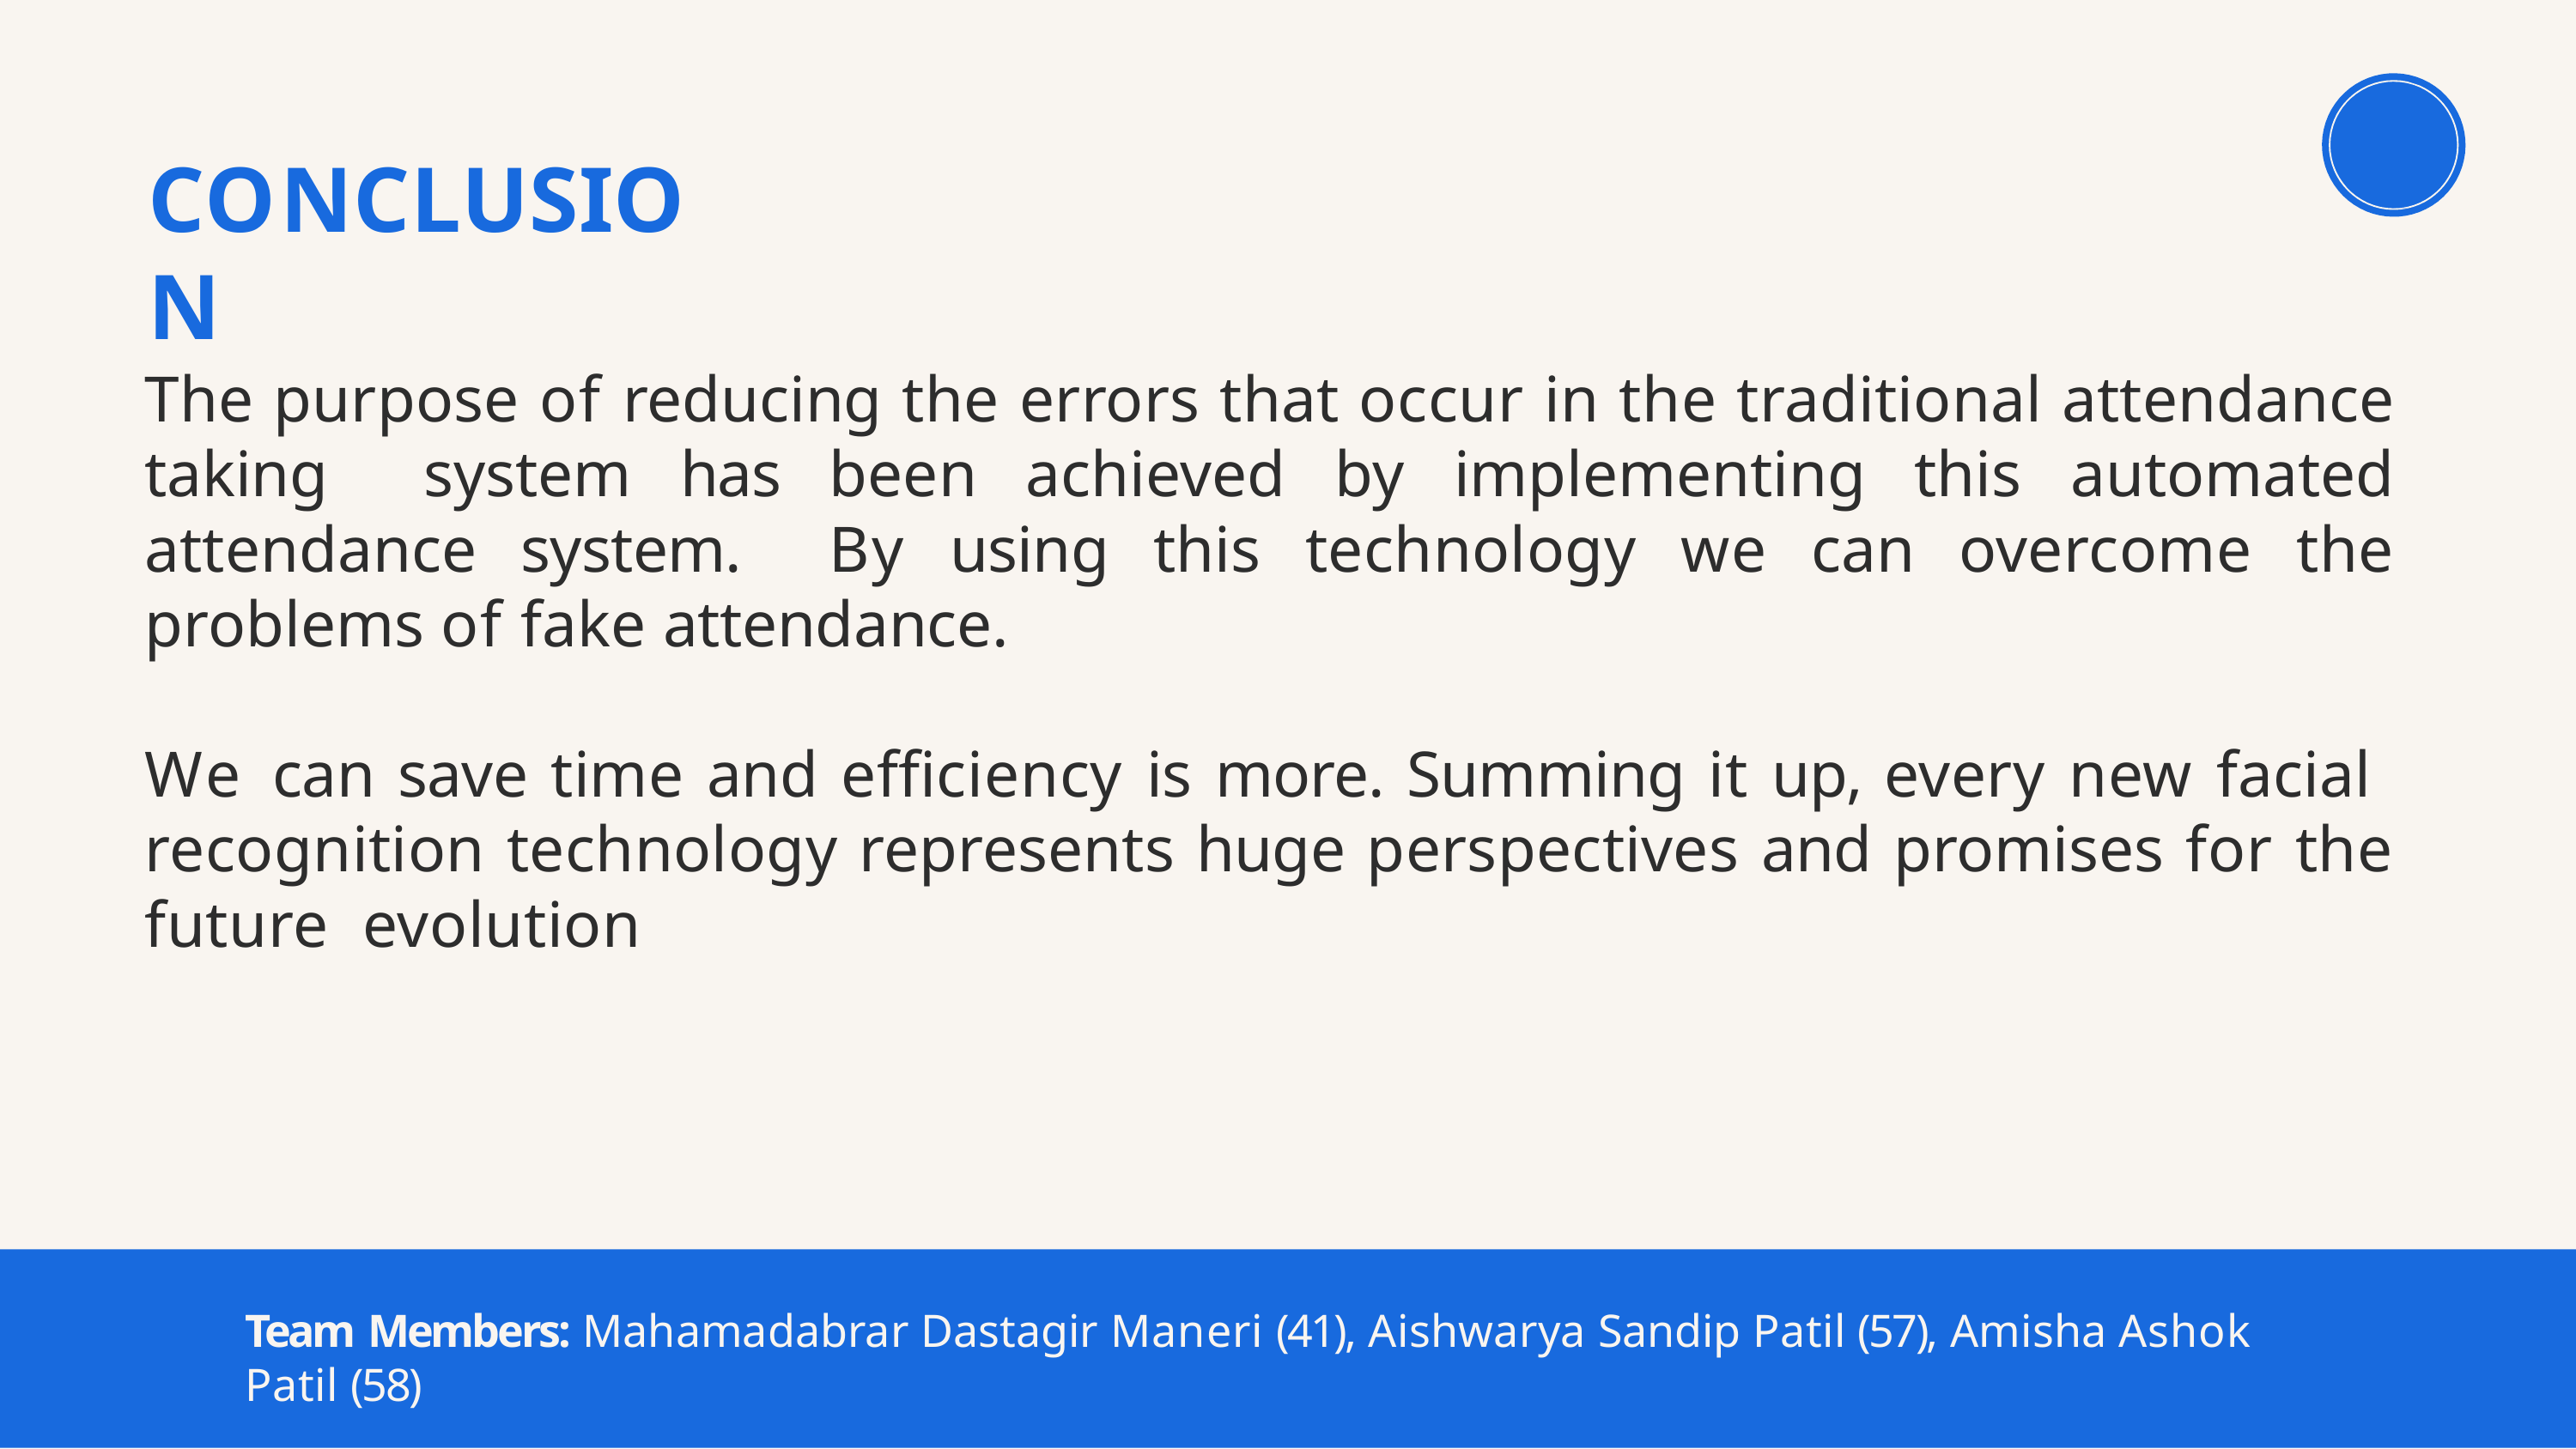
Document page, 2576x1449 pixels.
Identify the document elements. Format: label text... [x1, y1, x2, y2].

title CONCLUSION [146, 141, 744, 385]
text_box Team Members: Mahamadabrar Dastagir Maneri (41), Aishwarya Sandip Patil (57), Amisha Ashok Patil (58) [243, 1300, 2333, 1410]
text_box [2321, 73, 2466, 217]
text_box [0, 1249, 2576, 1448]
text_box The purpose of reducing the errors that occur in the traditional attendance taking system has been achieved by implementing this automated attendance system. By using this technology we can overcome the problems of fake attendance. We can save time and efficiency is more. Summing it up, every new facial recognition technology represents huge perspectives and promises for the future evolution [143, 357, 2396, 960]
